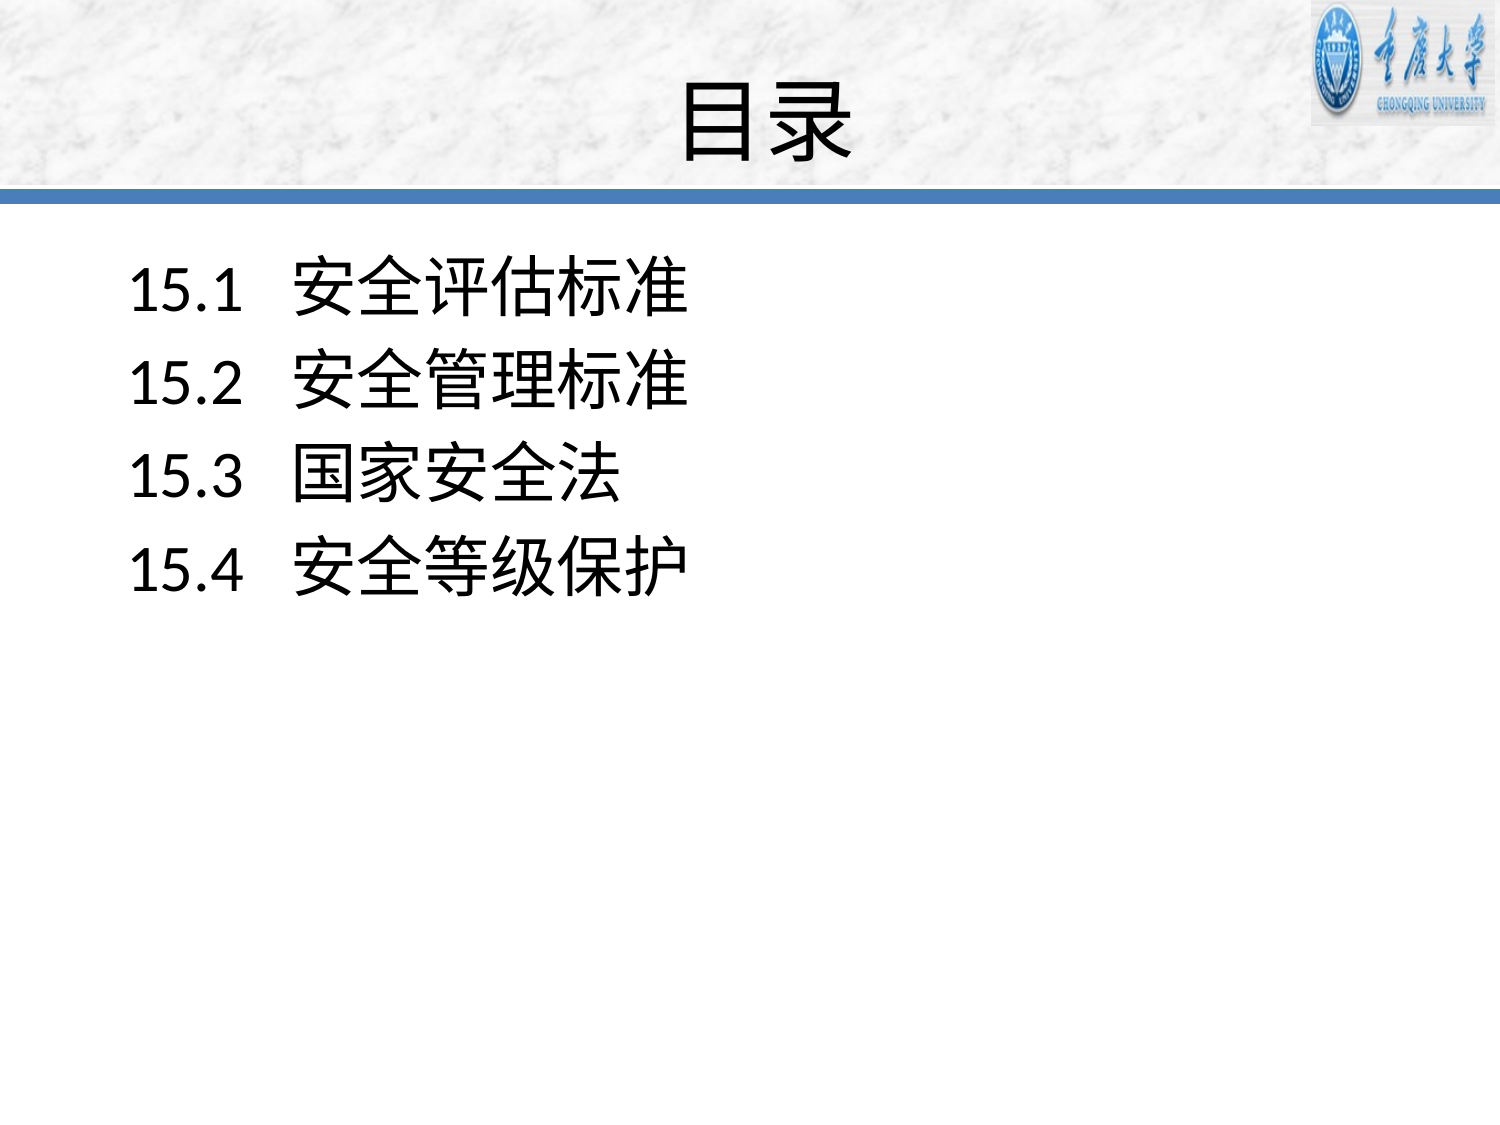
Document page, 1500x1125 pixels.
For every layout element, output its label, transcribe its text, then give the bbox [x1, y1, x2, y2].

title 目录 [124, 47, 1404, 188]
list 15.1 安全评估标准 15.2 安全管理标准 15.3 国家安全法 15.4 安全等级保护 [110, 236, 1212, 913]
picture [1311, 0, 1495, 126]
